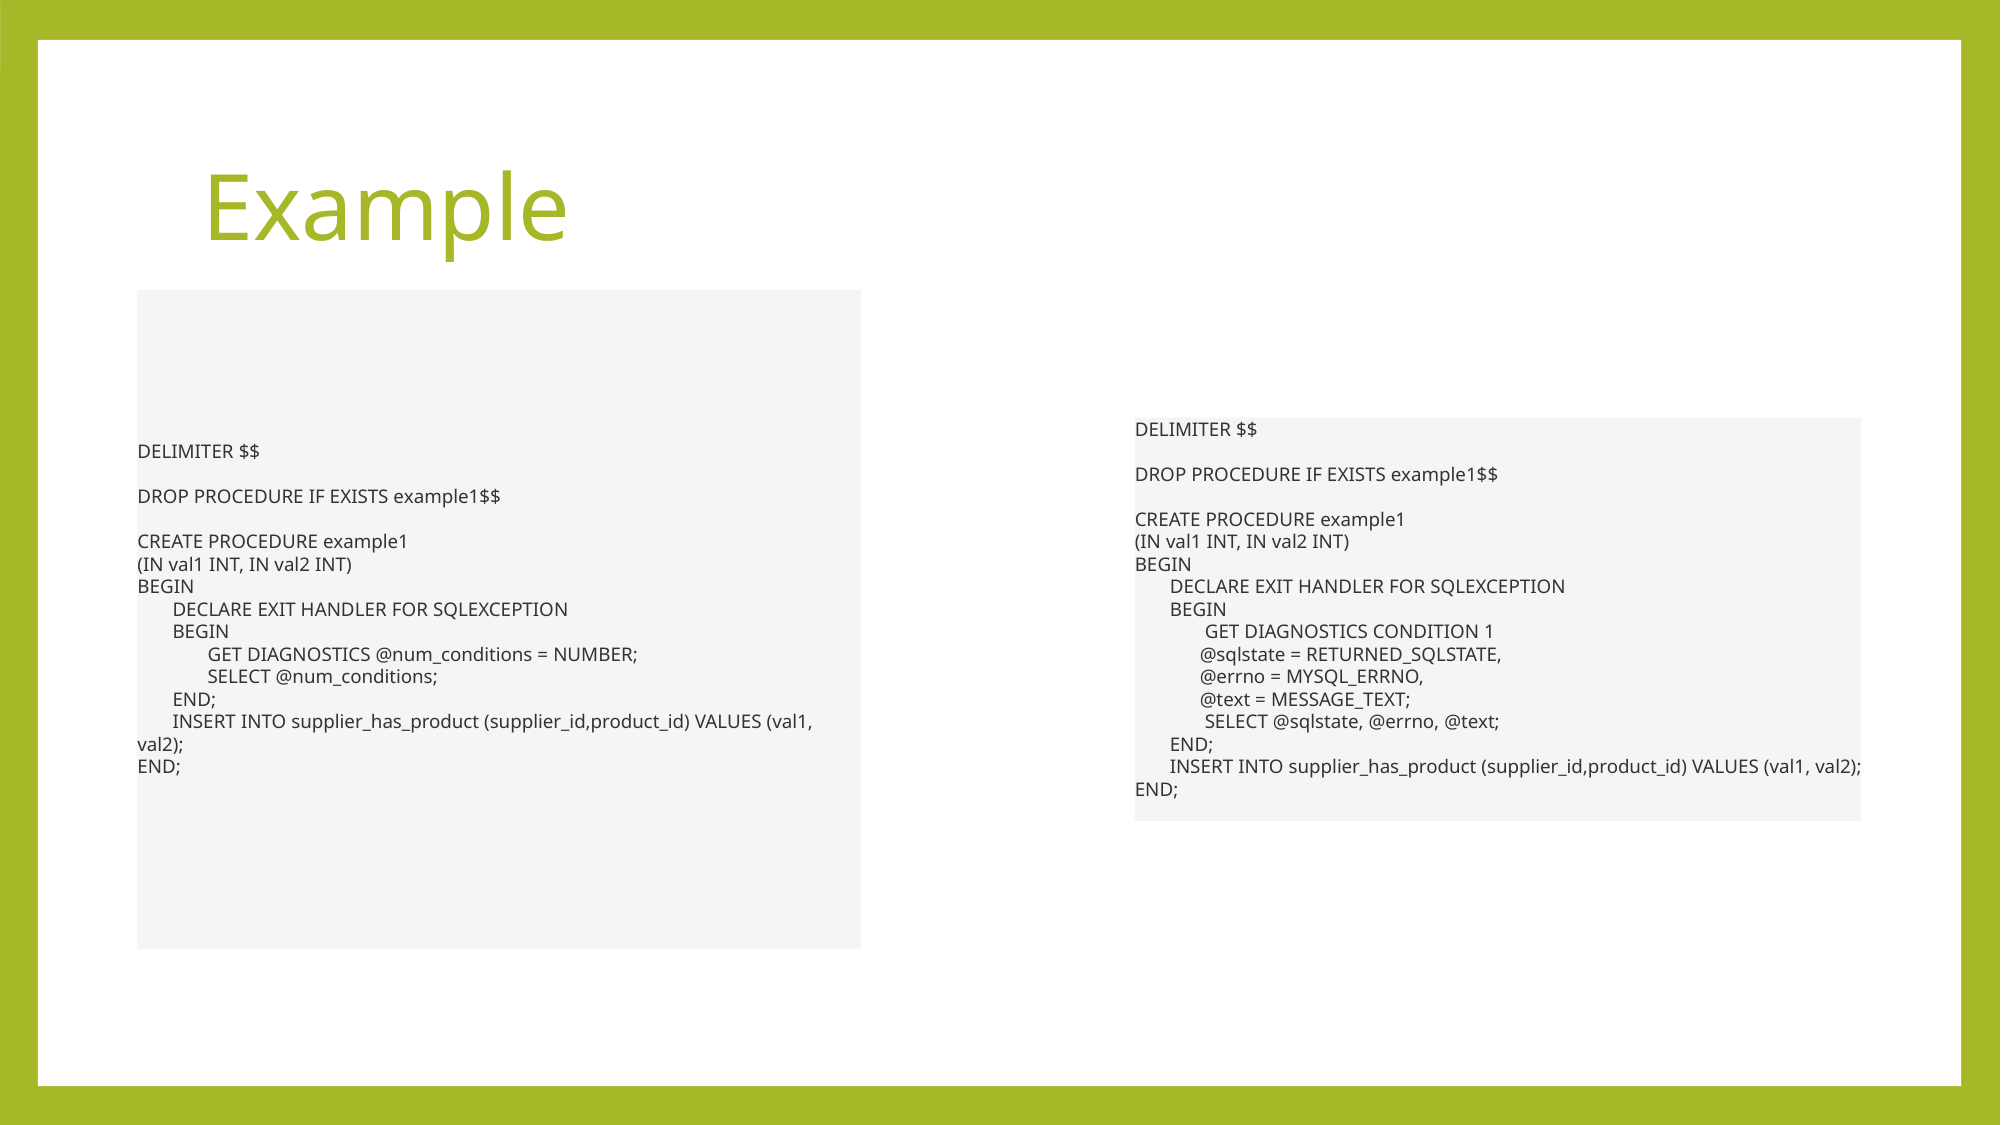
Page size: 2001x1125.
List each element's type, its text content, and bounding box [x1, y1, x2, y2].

title Example [187, 99, 1808, 323]
list DELIMITER $$ DROP PROCEDURE IF EXISTS example1$$ CREATE PROCEDURE example1 (IN val1 INT, IN val2 INT) BEGIN DECLARE EXIT HANDLER FOR SQLEXCEPTION BEGIN GET DIAGNOSTICS @num_conditions = NUMBER; SELECT @num_conditions; END; INSERT INTO supplier_has_product (supplier_id,product_id) VALUES (val1, val2); END; [137, 290, 862, 949]
text_box DELIMITER $$ DROP PROCEDURE IF EXISTS example1$$ CREATE PROCEDURE example1 (IN val1 INT, IN val2 INT) BEGIN DECLARE EXIT HANDLER FOR SQLEXCEPTION BEGIN GET DIAGNOSTICS CONDITION 1 @sqlstate = RETURNED_SQLSTATE, @errno = MYSQL_ERRNO, @text = MESSAGE_TEXT; SELECT @sqlstate, @errno, @text; END; INSERT INTO supplier_has_product (supplier_id,product_id) VALUES (val1, val2); END; [1134, 417, 1862, 821]
